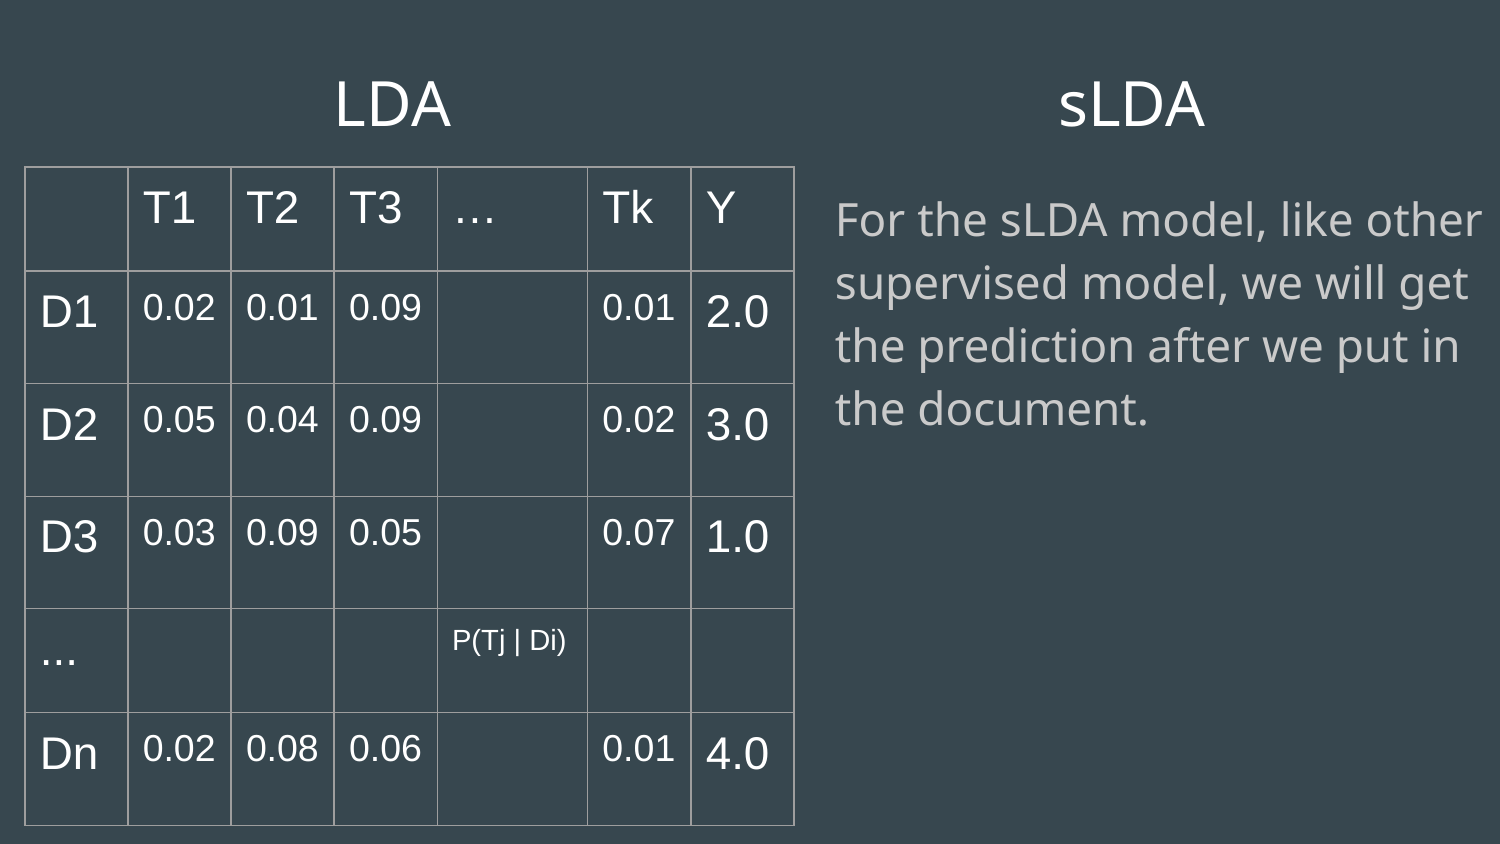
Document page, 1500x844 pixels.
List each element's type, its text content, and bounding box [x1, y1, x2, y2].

table_cell 1.0 [692, 497, 745, 608]
table_cell 0.01 [588, 713, 690, 825]
table_cell D2 [26, 384, 127, 496]
table_header T1 [129, 168, 230, 270]
list For the sLDA model, like other supervised model, we will get the prediction after we put in the document. [745, 166, 1500, 822]
table_cell [129, 609, 230, 712]
table_header … [438, 168, 587, 270]
table_cell 2.0 [692, 272, 745, 383]
table_header [26, 168, 127, 270]
table_cell 0.03 [129, 497, 230, 608]
table_cell [438, 272, 587, 383]
table_cell Dn [26, 713, 127, 825]
table_cell 0.05 [335, 497, 437, 608]
title LDA [39, 48, 745, 143]
table_cell 3.0 [692, 384, 745, 496]
table_cell P(Tj | Di) [438, 609, 587, 712]
table_cell D3 [26, 497, 127, 608]
table_cell [588, 609, 690, 712]
table_cell 0.09 [335, 384, 437, 496]
table_cell [438, 713, 587, 825]
table_cell 0.04 [232, 384, 333, 496]
table_cell D1 [26, 272, 127, 383]
table_cell ... [26, 609, 127, 712]
table_header T3 [335, 168, 437, 270]
table_cell 0.02 [129, 272, 230, 383]
table_cell 0.02 [129, 713, 230, 825]
title sLDA [778, 48, 1485, 143]
table_header Y [692, 168, 745, 270]
table_cell [232, 609, 333, 712]
table_cell [692, 609, 745, 712]
table_cell [335, 609, 437, 712]
table_cell 0.08 [232, 713, 333, 825]
table_cell 0.09 [232, 497, 333, 608]
table_cell 0.05 [129, 384, 230, 496]
table_header Tk [588, 168, 690, 270]
table_cell 0.06 [335, 713, 437, 825]
table_cell 0.01 [232, 272, 333, 383]
table_cell [438, 384, 587, 496]
table_cell 0.09 [335, 272, 437, 383]
table_cell 0.07 [588, 497, 690, 608]
table_cell 0.01 [588, 272, 690, 383]
table_header T2 [232, 168, 333, 270]
table_cell [438, 497, 587, 608]
table_cell 4.0 [692, 713, 793, 825]
table_cell 0.02 [588, 384, 690, 496]
